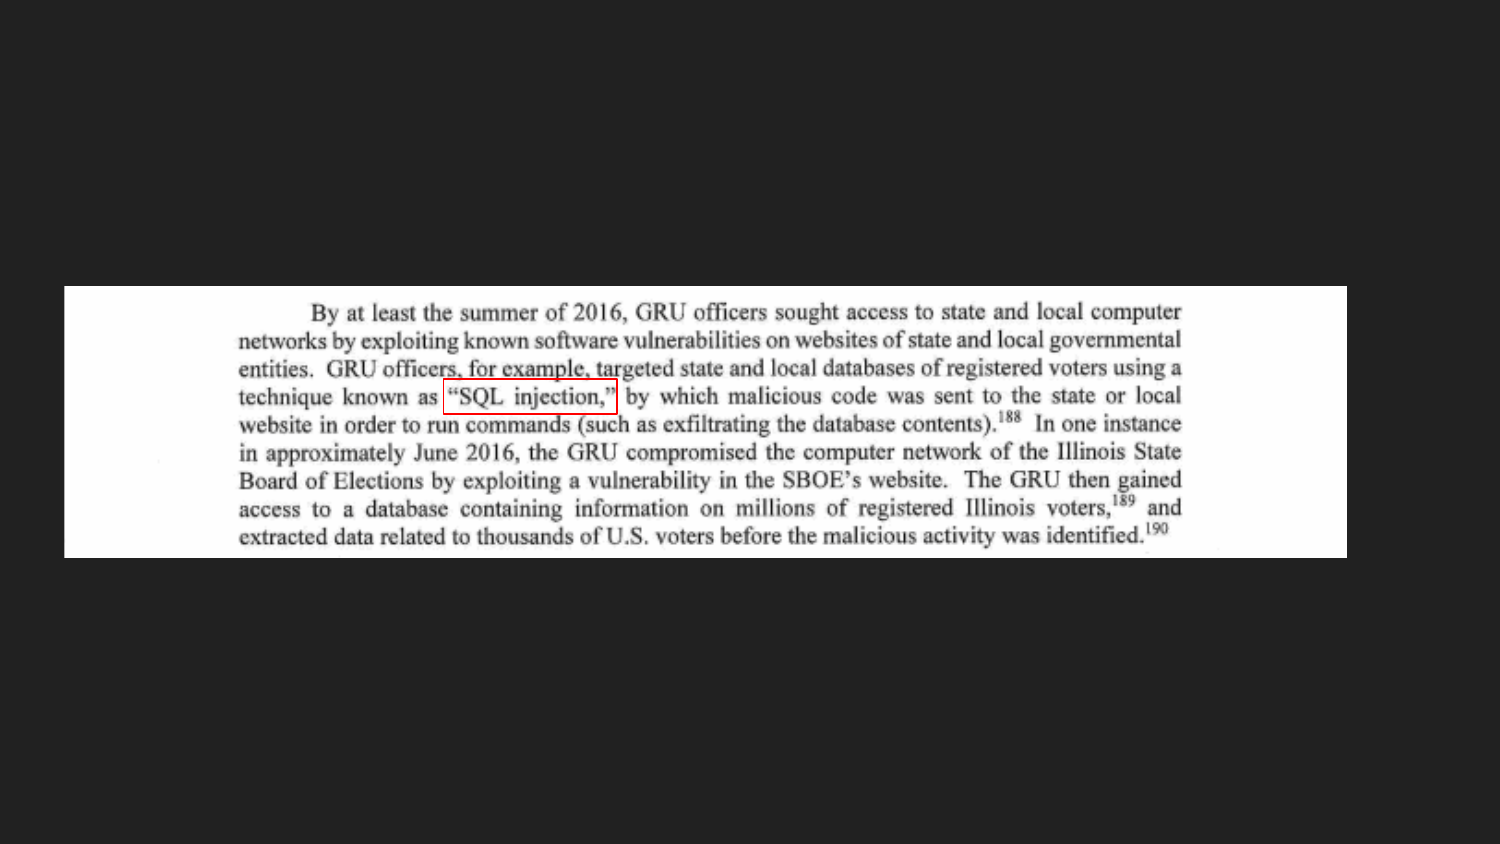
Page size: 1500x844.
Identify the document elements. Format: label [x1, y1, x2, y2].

picture [64, 285, 1348, 558]
